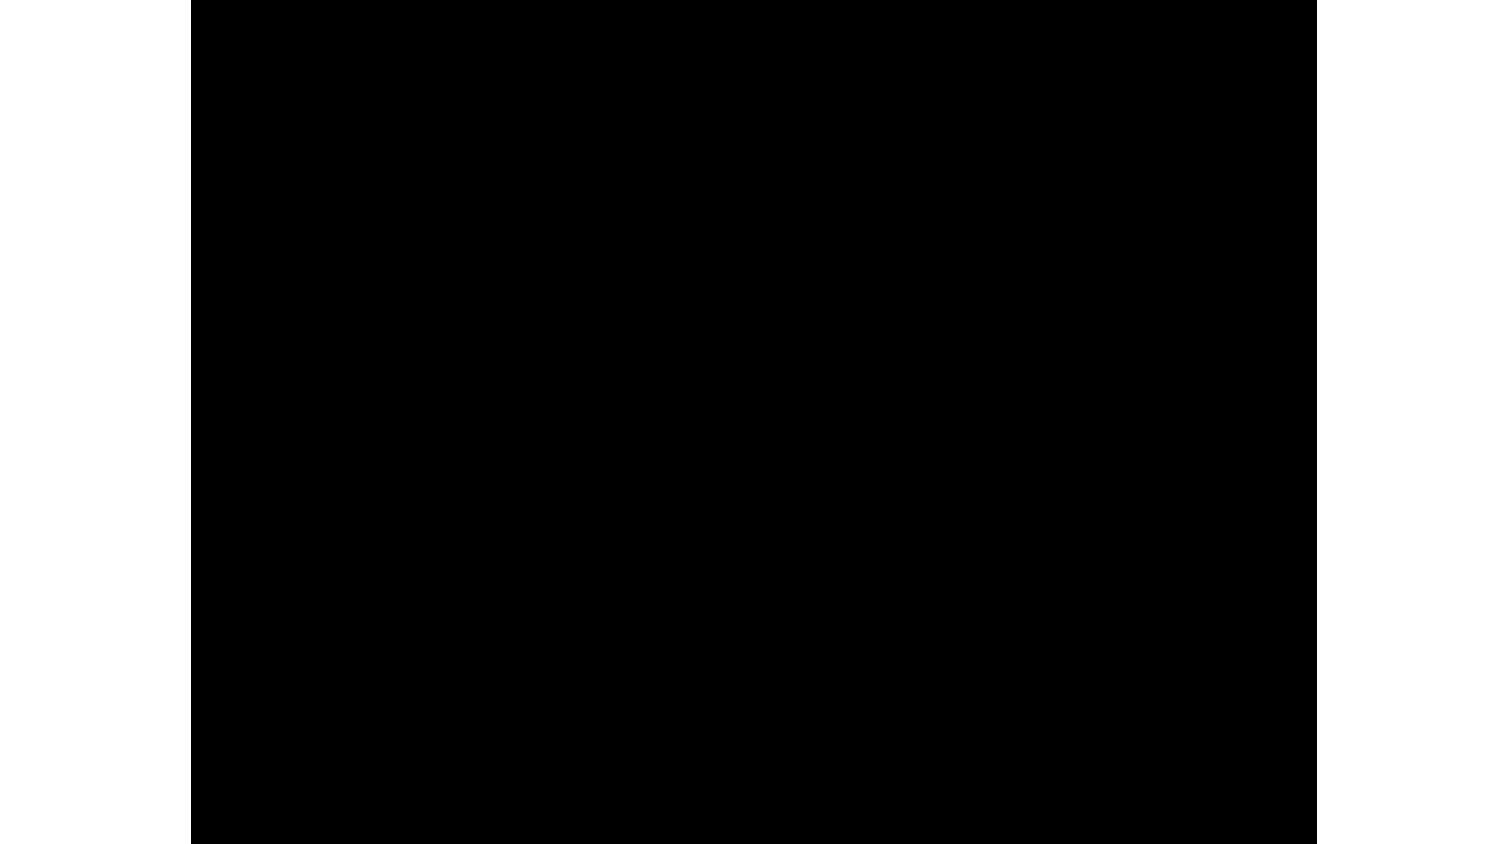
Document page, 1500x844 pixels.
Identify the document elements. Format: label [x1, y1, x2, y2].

picture [191, 0, 1317, 844]
